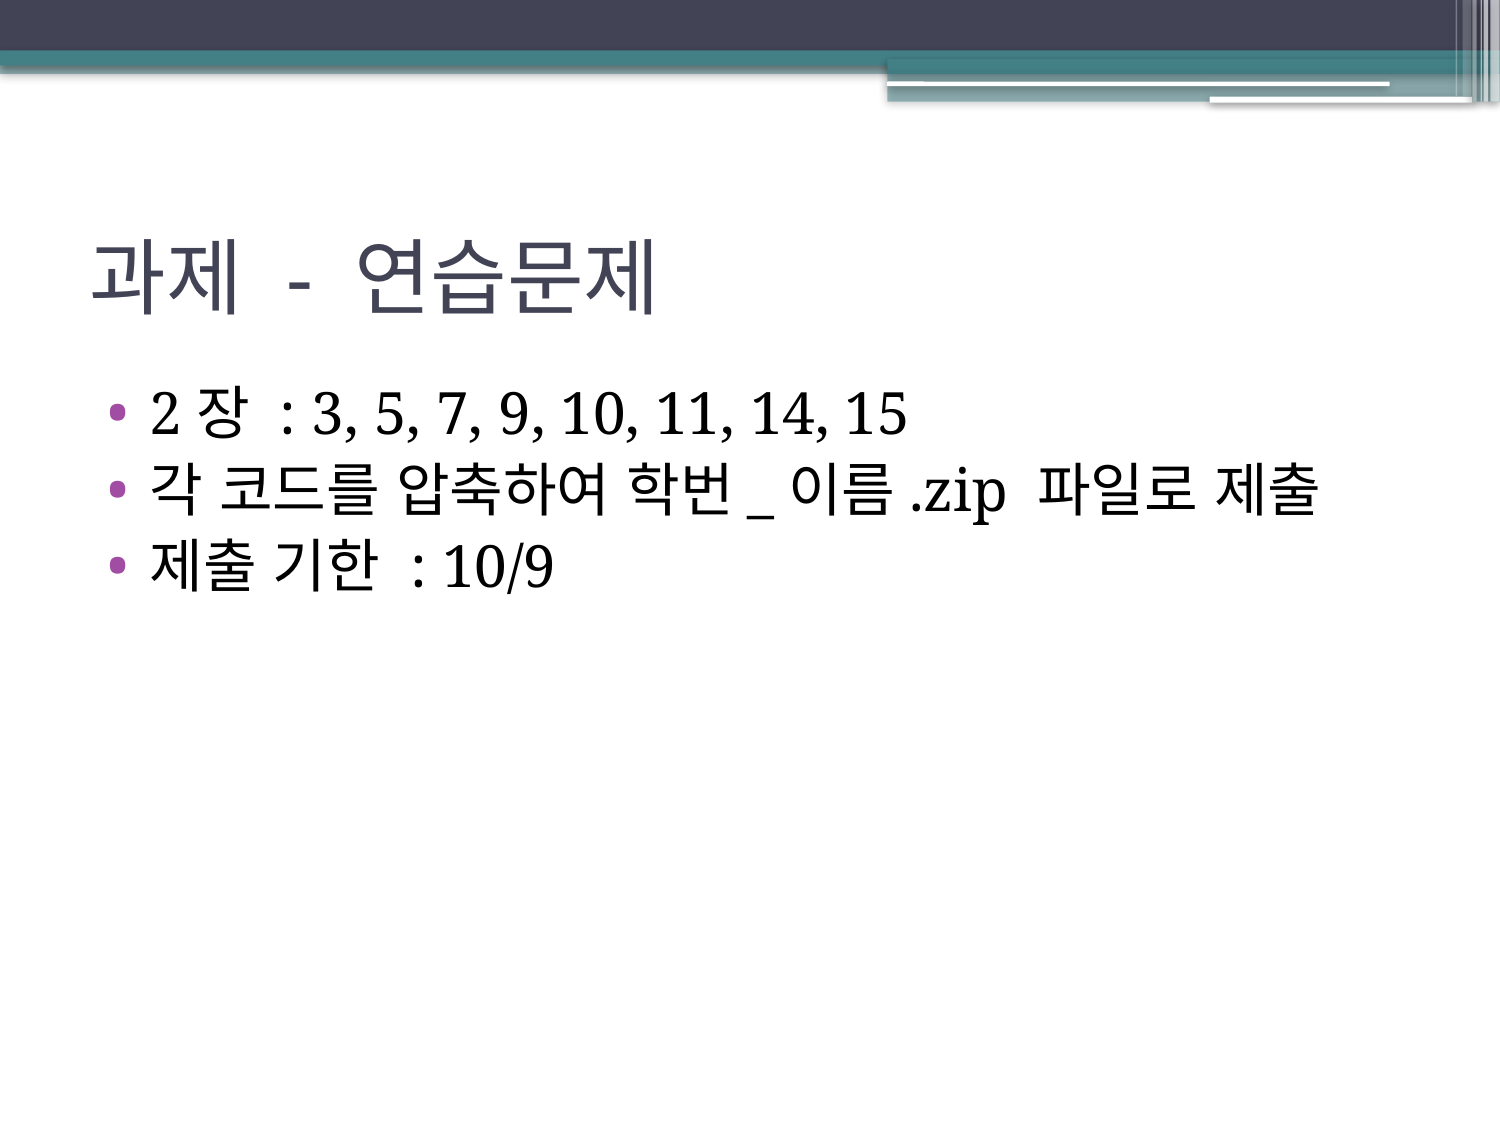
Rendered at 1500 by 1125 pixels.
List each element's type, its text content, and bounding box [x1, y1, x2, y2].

list 2장 : 3, 5, 7, 9, 10, 11, 14, 15 각 코드를 압축하여 학번_이름.zip 파일로 제출 제출 기한 : 10/9 [75, 368, 1425, 1079]
title 과제 - 연습문제 [75, 187, 1425, 363]
